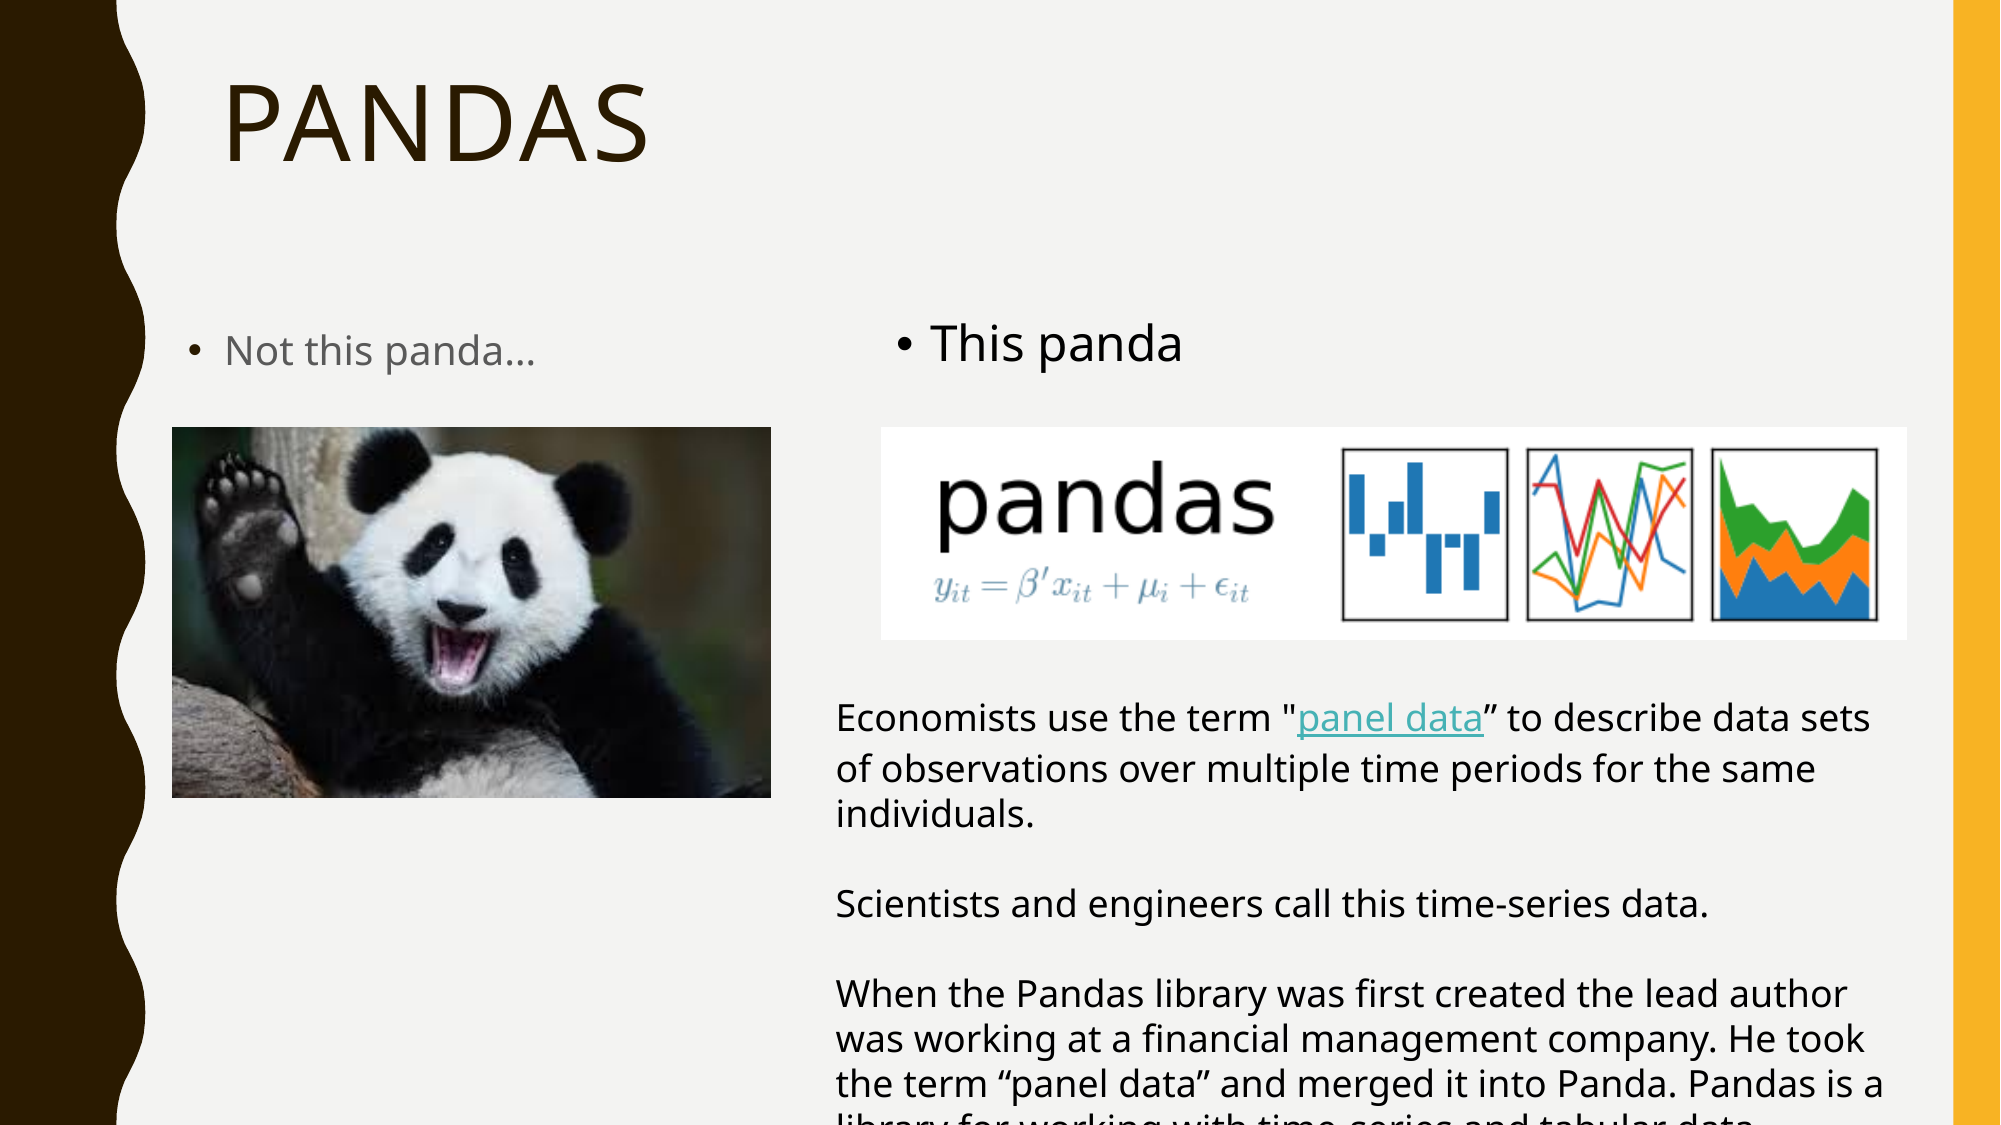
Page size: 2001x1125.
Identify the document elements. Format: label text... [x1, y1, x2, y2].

title Pandas [205, 62, 1875, 308]
text_box This panda [881, 311, 1501, 381]
list Not this panda… [172, 312, 793, 382]
picture [881, 427, 1907, 640]
text_box Economists use the term "panel data” to describe data sets of observations over multiple time periods for the same individuals. Scientists and engineers call this time-series data. When the Pandas library was first created the lead author was working at a financial management company. He took the term “panel data” and merged it into Panda. Pandas is a library for working with time-series and tabular data. [820, 686, 1907, 1125]
picture [172, 427, 771, 798]
